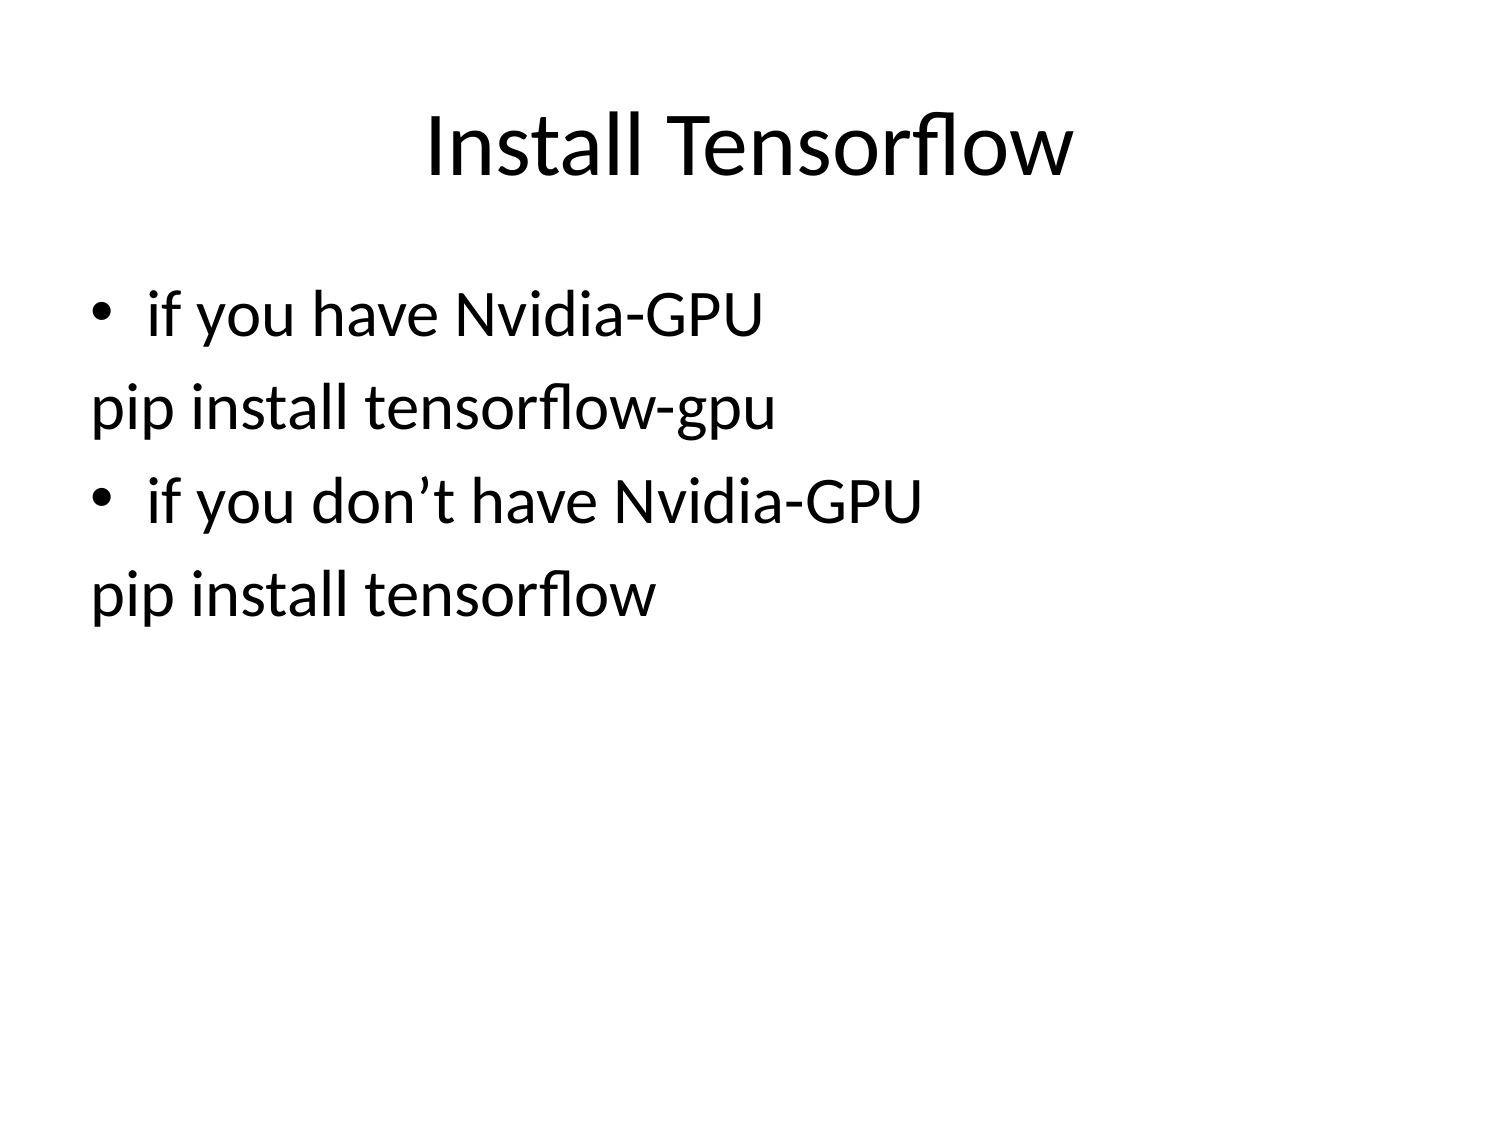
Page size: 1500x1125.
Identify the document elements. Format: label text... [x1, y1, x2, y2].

list if you have Nvidia-GPU pip install tensorflow-gpu if you don’t have Nvidia-GPU pip install tensorflow [75, 262, 1425, 1005]
title Install Tensorflow [75, 45, 1425, 233]
